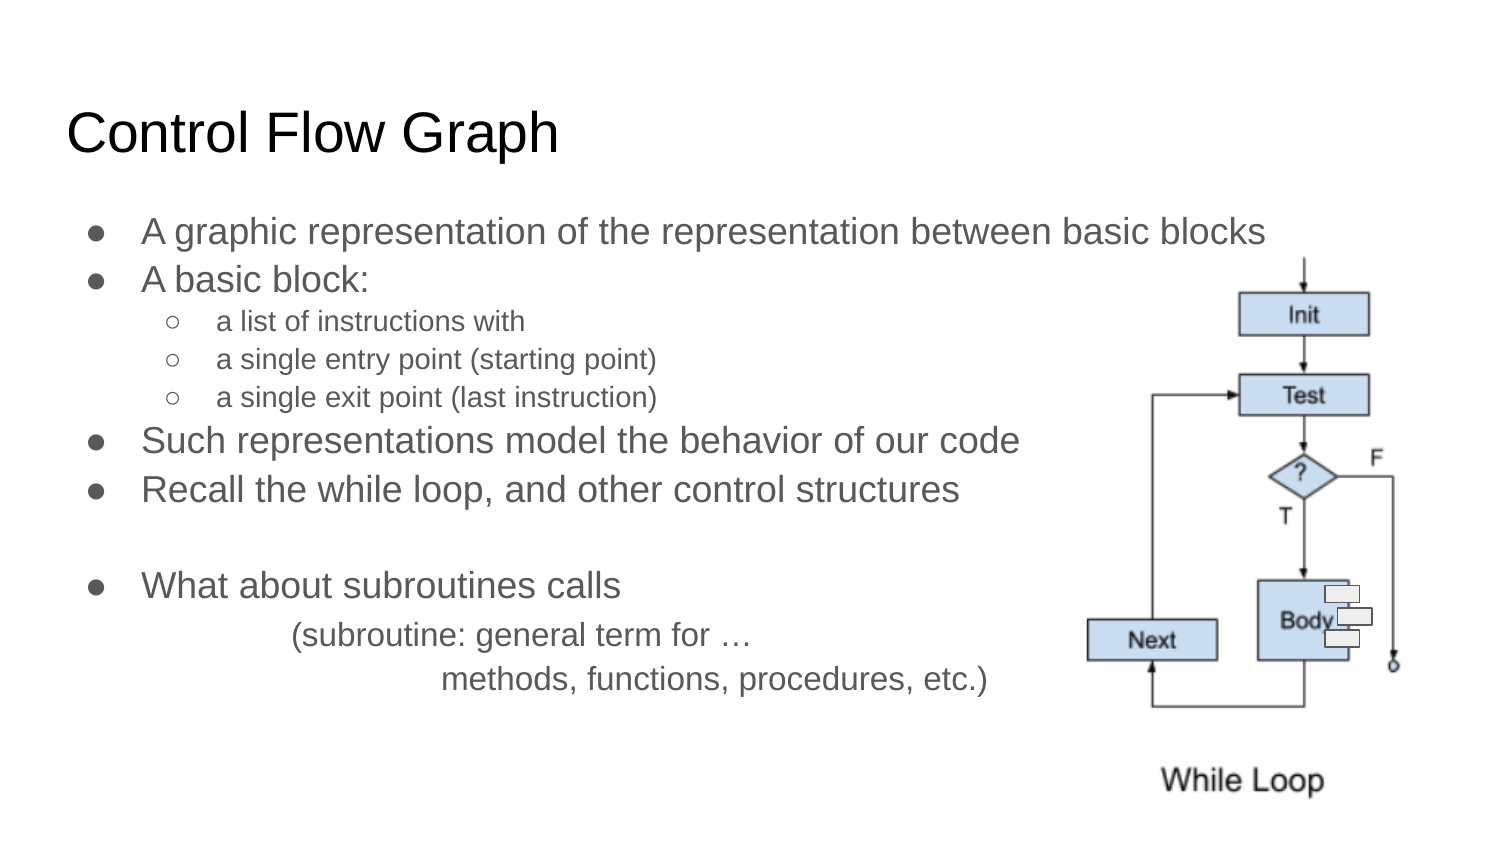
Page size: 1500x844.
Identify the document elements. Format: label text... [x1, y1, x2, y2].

title Control Flow Graph [51, 85, 1449, 180]
picture [1062, 251, 1458, 805]
list A graphic representation of the representation between basic blocks A basic block: a list of instructions with a single entry point (starting point) a single exit point (last instruction) Such representations model the behavior of our code Recall the while loop, and other control structures What about subroutines calls (subroutine: general term for … methods, functions, procedures, etc.) [51, 189, 1449, 750]
